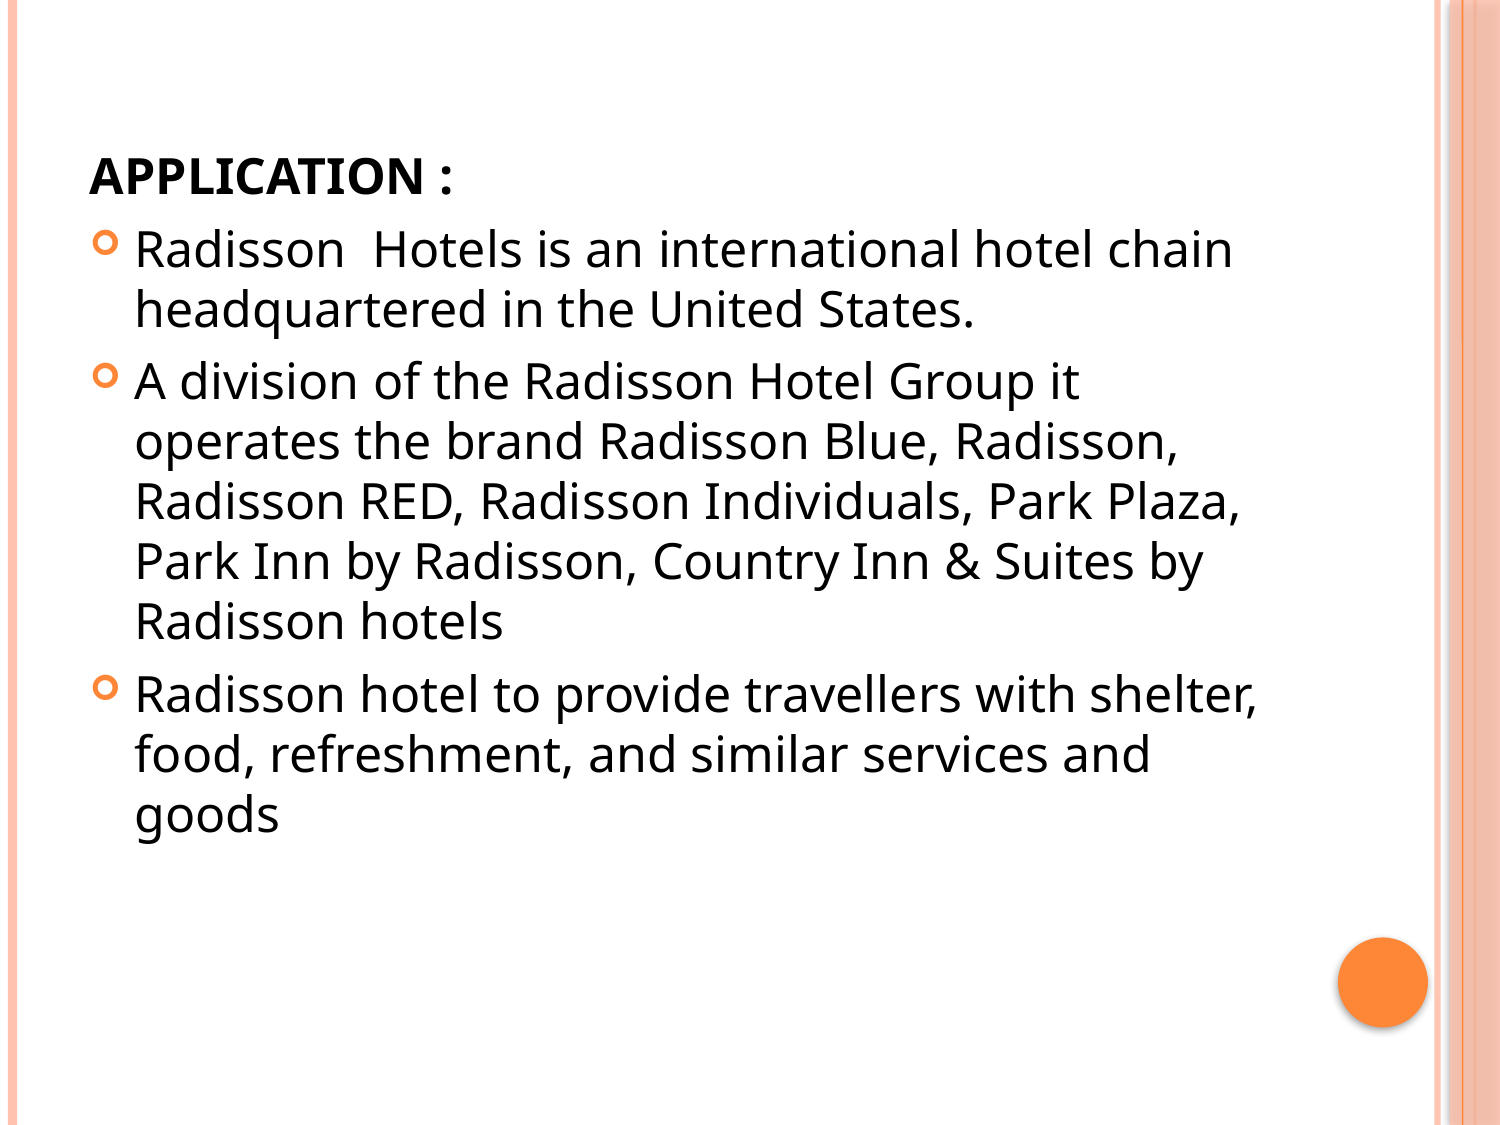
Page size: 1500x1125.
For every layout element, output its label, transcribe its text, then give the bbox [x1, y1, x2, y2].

list APPLICATION : Radisson Hotels is an international hotel chain headquartered in the United States. A division of the Radisson Hotel Group it operates the brand Radisson Blue, Radisson, Radisson RED, Radisson Individuals, Park Plaza, Park Inn by Radisson, Country Inn & Suites by Radisson hotels Radisson hotel to provide travellers with shelter, food, refreshment, and similar services and goods [75, 137, 1300, 1062]
